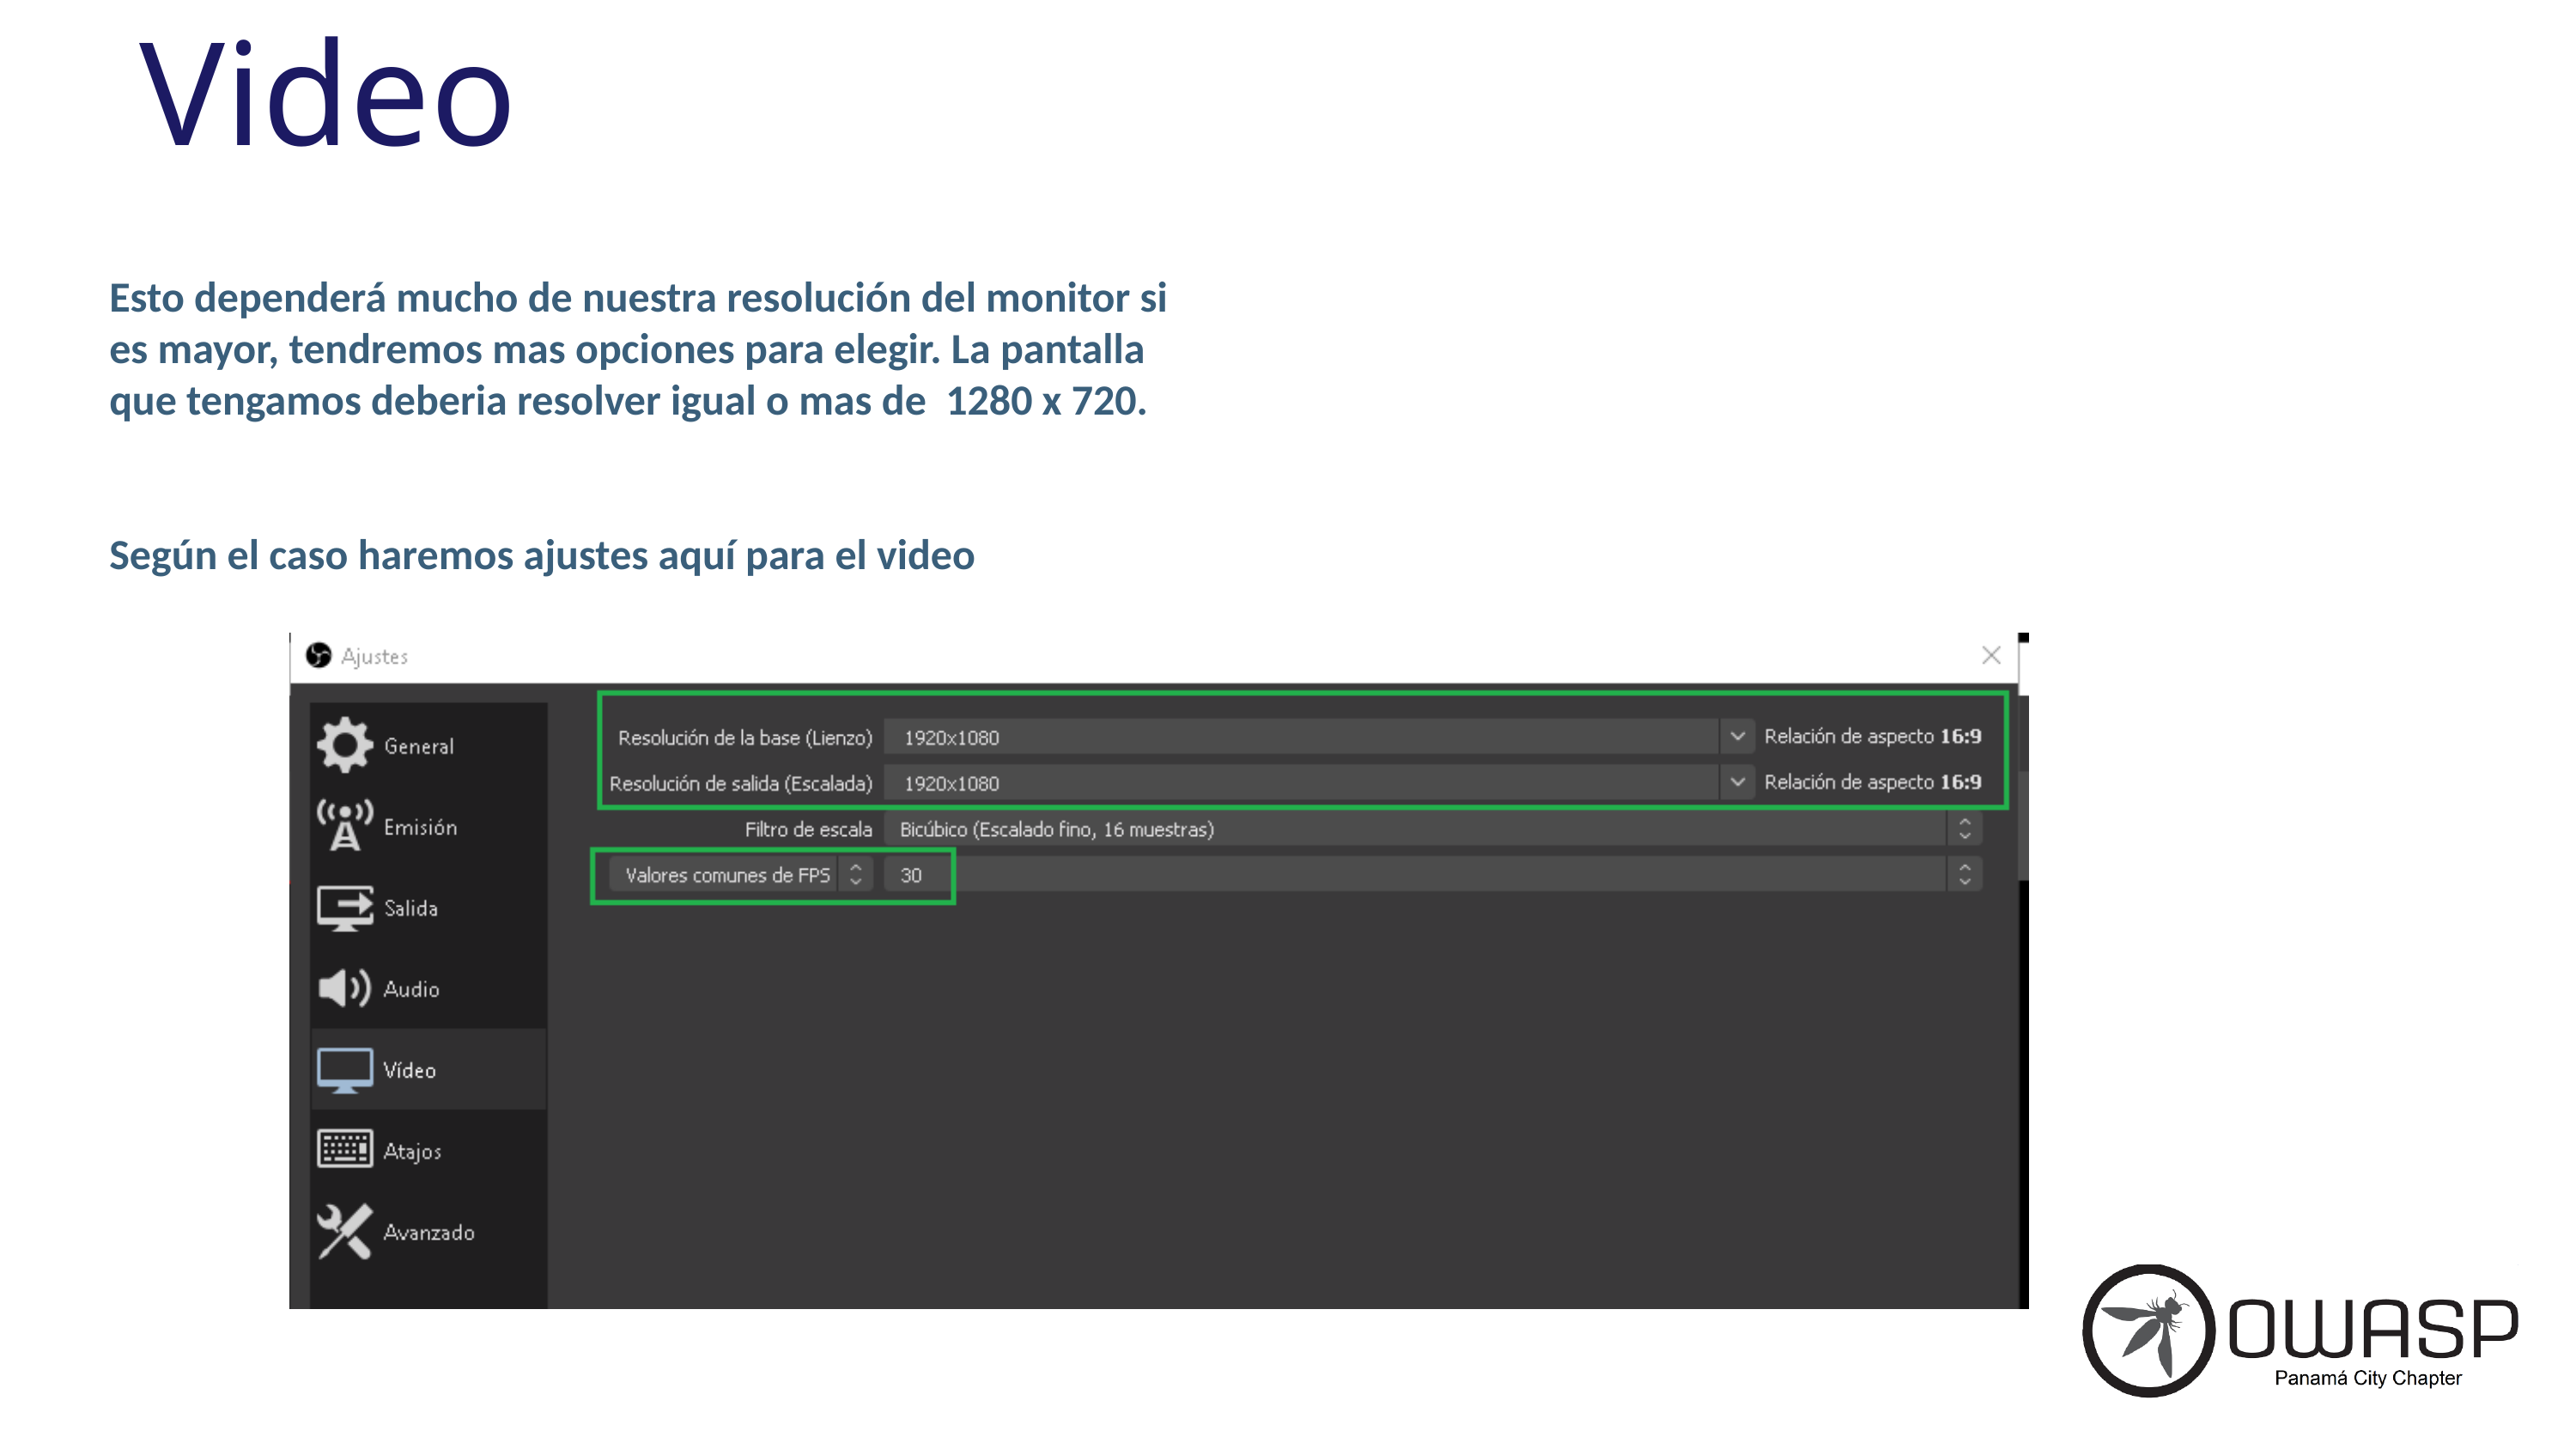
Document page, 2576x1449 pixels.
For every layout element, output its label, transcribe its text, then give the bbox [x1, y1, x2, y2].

picture [289, 633, 2029, 1309]
text_box Video [139, 2, 2178, 174]
text_box Esto dependerá mucho de nuestra resolución del monitor si es mayor, tendremos mas opciones para elegir. La pantalla que tengamos deberia resolver igual o mas de 1280 x 720. Según el caso haremos ajustes aquí para el video [96, 263, 1202, 585]
picture [2081, 1264, 2533, 1402]
